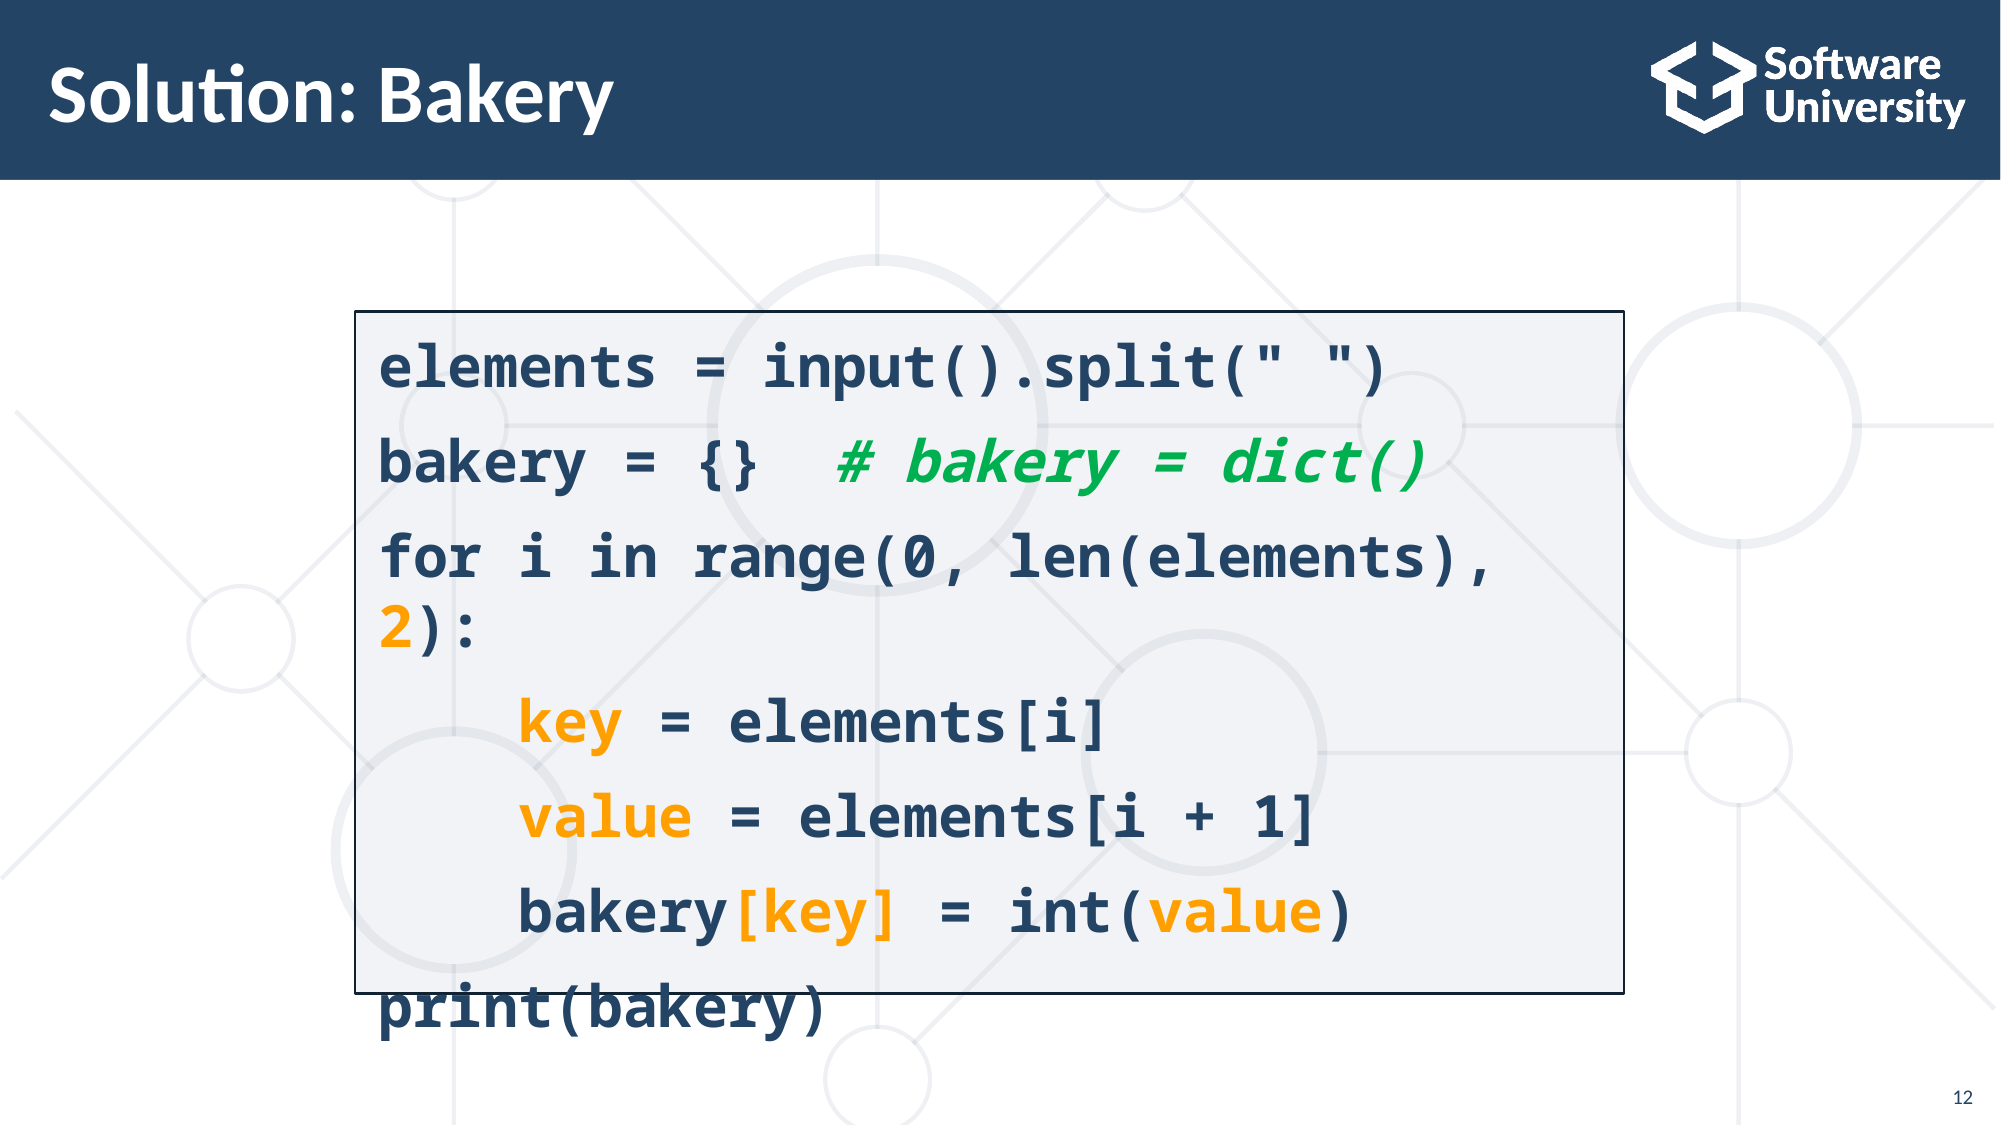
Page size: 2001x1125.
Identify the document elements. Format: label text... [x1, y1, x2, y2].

picture [1651, 41, 1966, 134]
text_box 12 [1927, 1067, 1989, 1117]
list elements = input().split(" ") bakery = {} # bakery = dict() for i in range(0, len(elements), 2): key = elements[i] value = elements[i + 1] bakery[key] = int(value) print(bakery) [354, 310, 1625, 995]
title Solution: Bakery [31, 16, 1625, 162]
